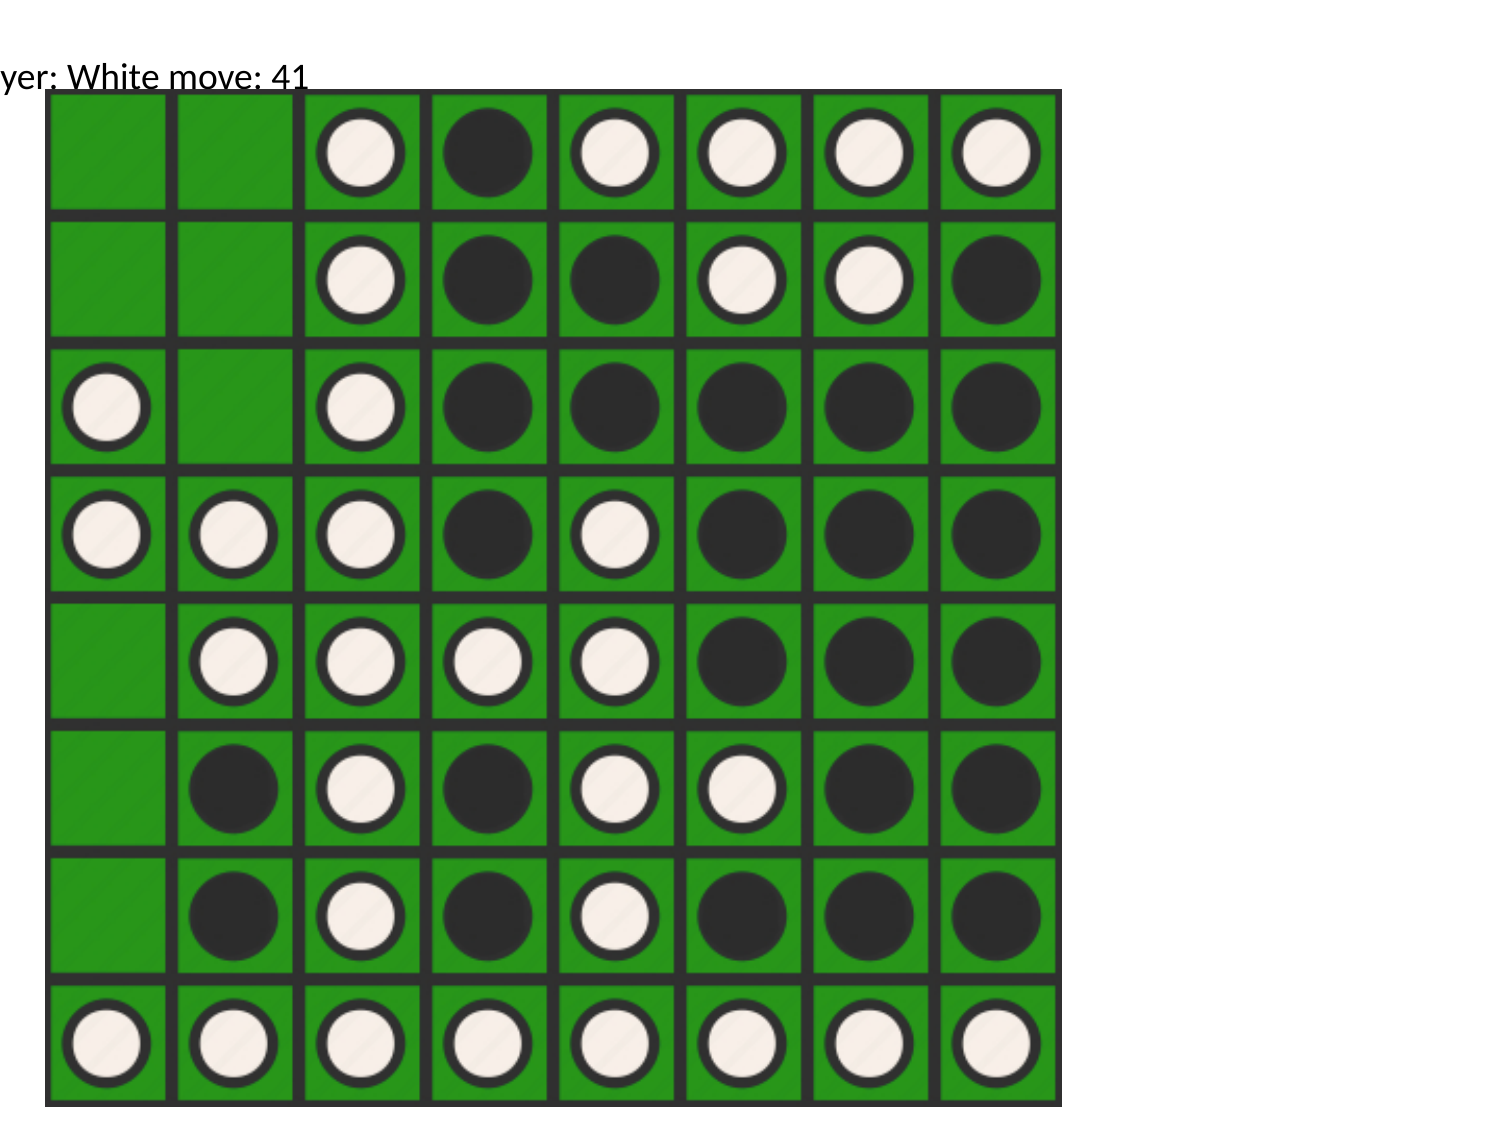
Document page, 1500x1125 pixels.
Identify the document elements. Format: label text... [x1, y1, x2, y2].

picture [44, 89, 1062, 1107]
text_box turn: 52 player: White move: 41 [0, 44, 325, 105]
